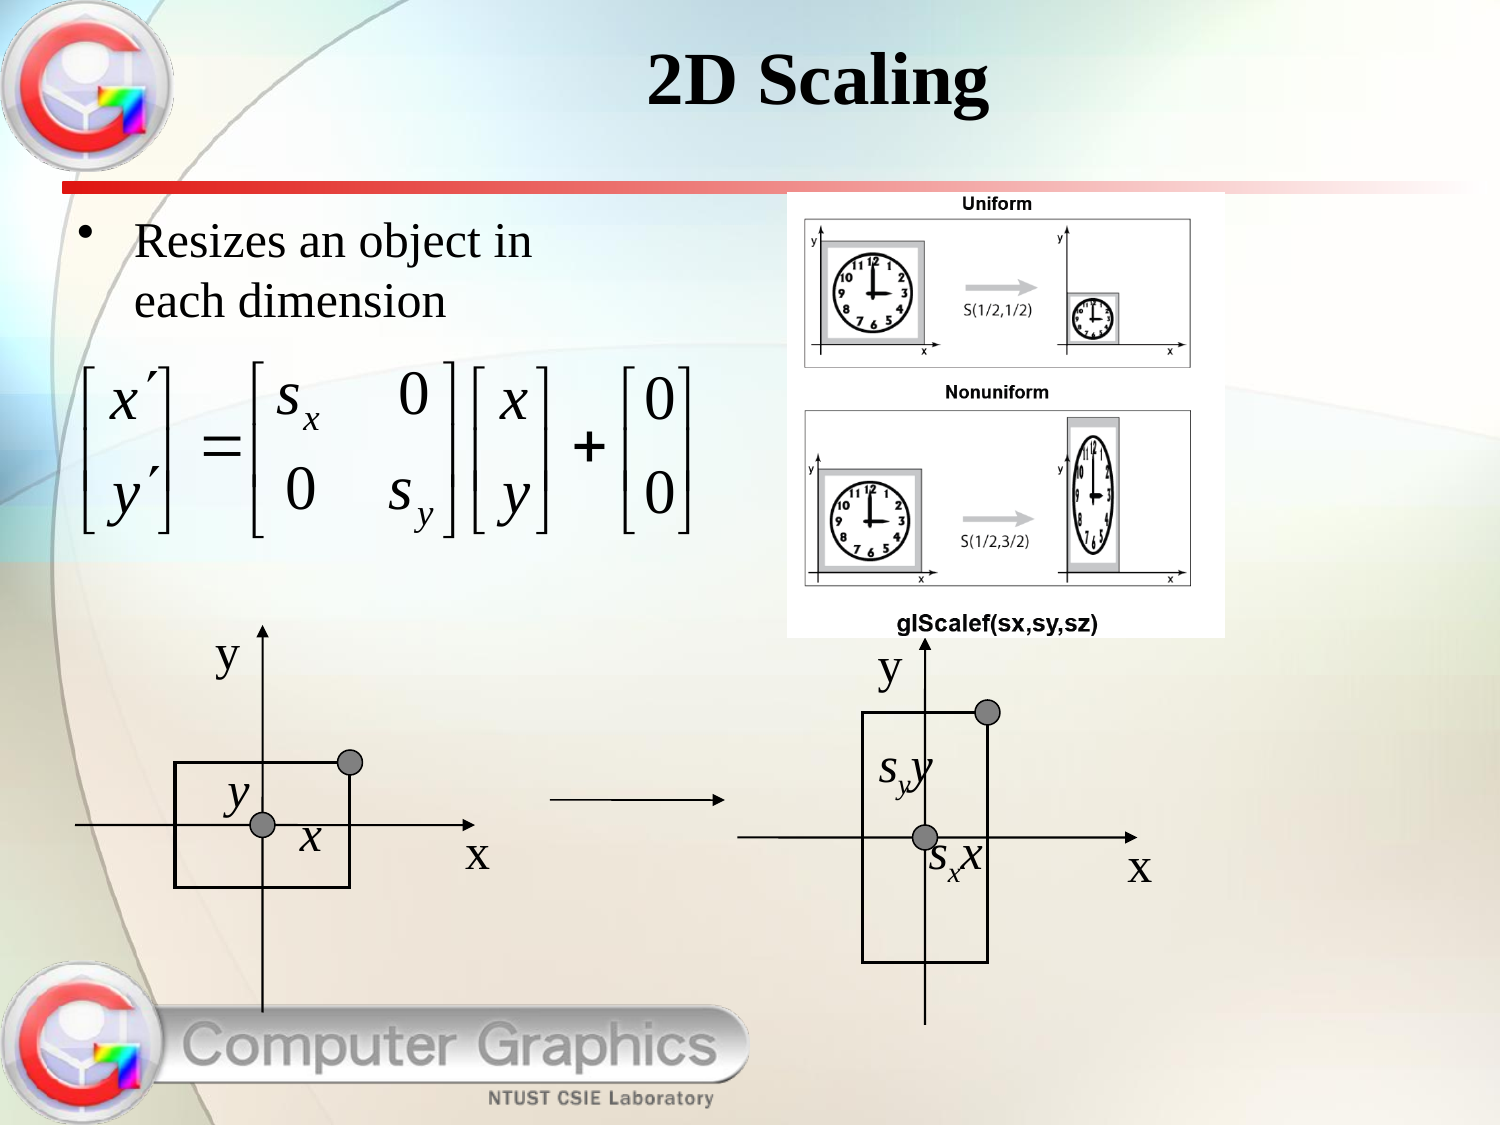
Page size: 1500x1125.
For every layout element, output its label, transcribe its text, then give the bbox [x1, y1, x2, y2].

text_box [862, 712, 988, 963]
text_box [975, 699, 1000, 725]
text_box x [285, 794, 337, 869]
list Resizes an object in each dimension [62, 199, 638, 1001]
text_box sxx [913, 812, 998, 896]
text_box y [212, 749, 265, 825]
text_box [337, 750, 363, 775]
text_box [68, 349, 713, 551]
text_box [918, 646, 932, 712]
text_box [256, 624, 269, 749]
title 2D Scaling [174, 12, 1463, 138]
text_box x [450, 812, 505, 888]
text_box syy [863, 724, 948, 808]
text_box x [1112, 824, 1168, 900]
text_box [549, 793, 725, 807]
picture [0, 0, 1500, 1125]
text_box [174, 762, 350, 888]
text_box [249, 812, 275, 838]
text_box y [862, 646, 918, 700]
text_box y [200, 612, 255, 688]
